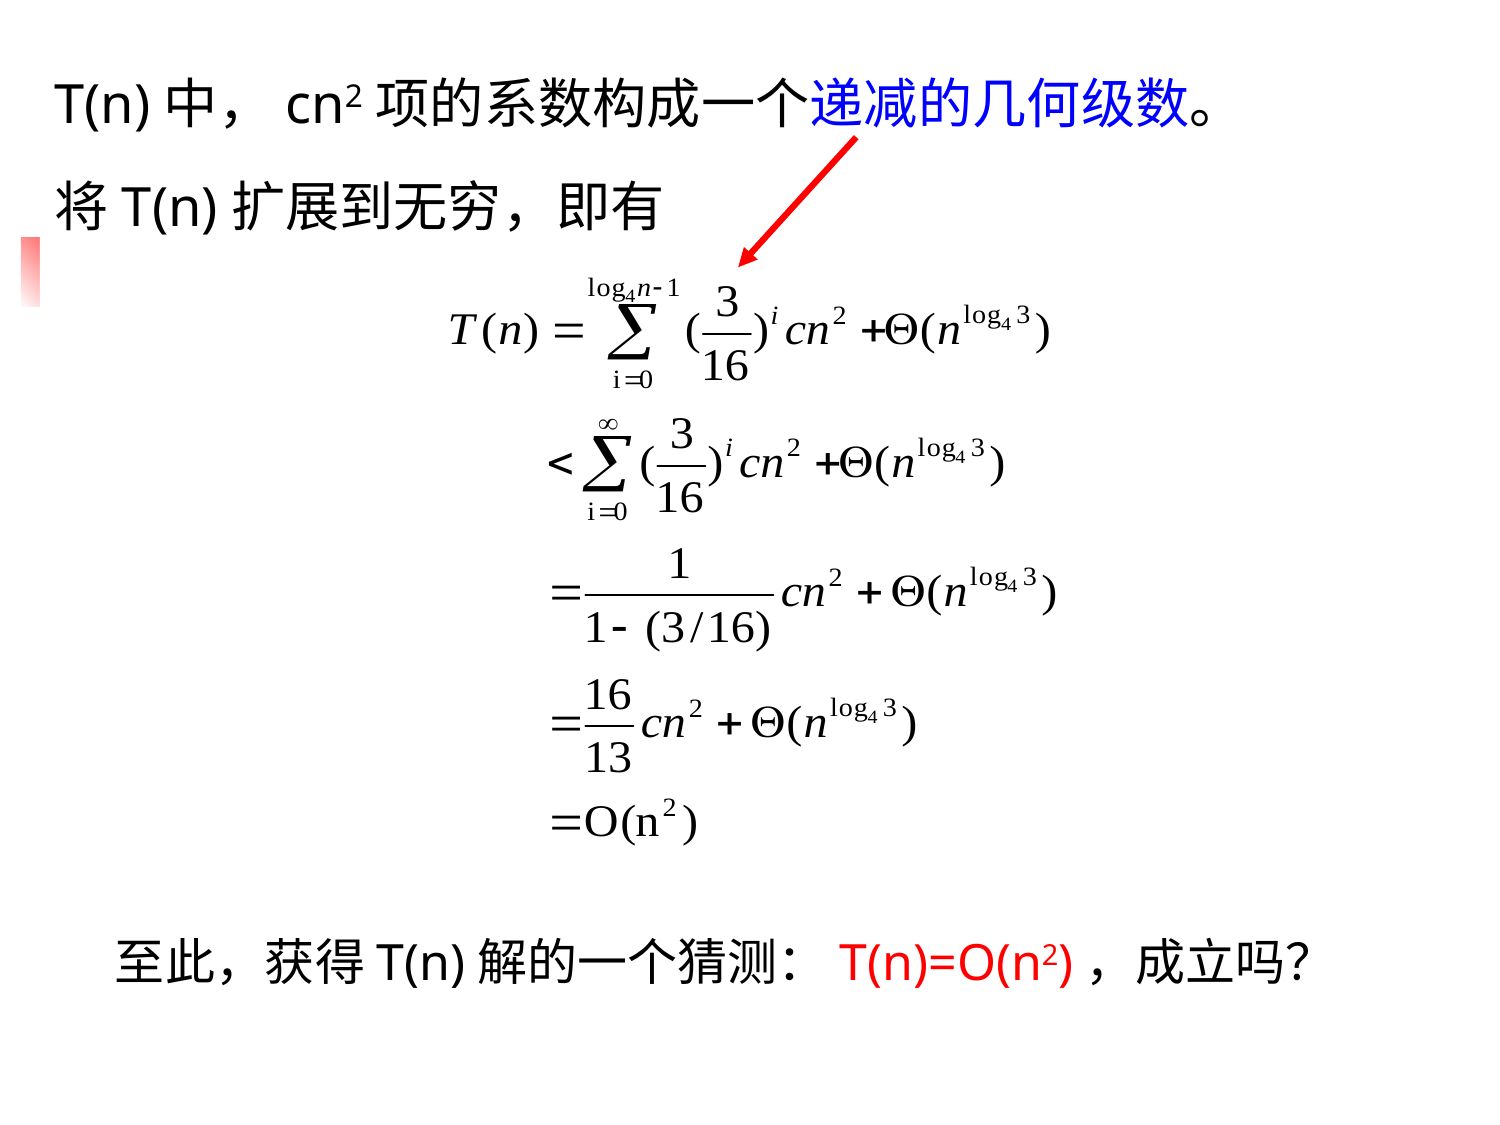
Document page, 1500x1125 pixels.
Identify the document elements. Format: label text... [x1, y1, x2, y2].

text_box T(n)中，cn2项的系数构成一个递减的几何级数。 将T(n)扩展到无穷，即有 [39, 48, 1499, 415]
text_box 至此，获得T(n)解的一个猜测：T(n)=O(n2)，成立吗？ [100, 893, 1483, 1023]
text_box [443, 267, 1070, 856]
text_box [738, 137, 857, 268]
